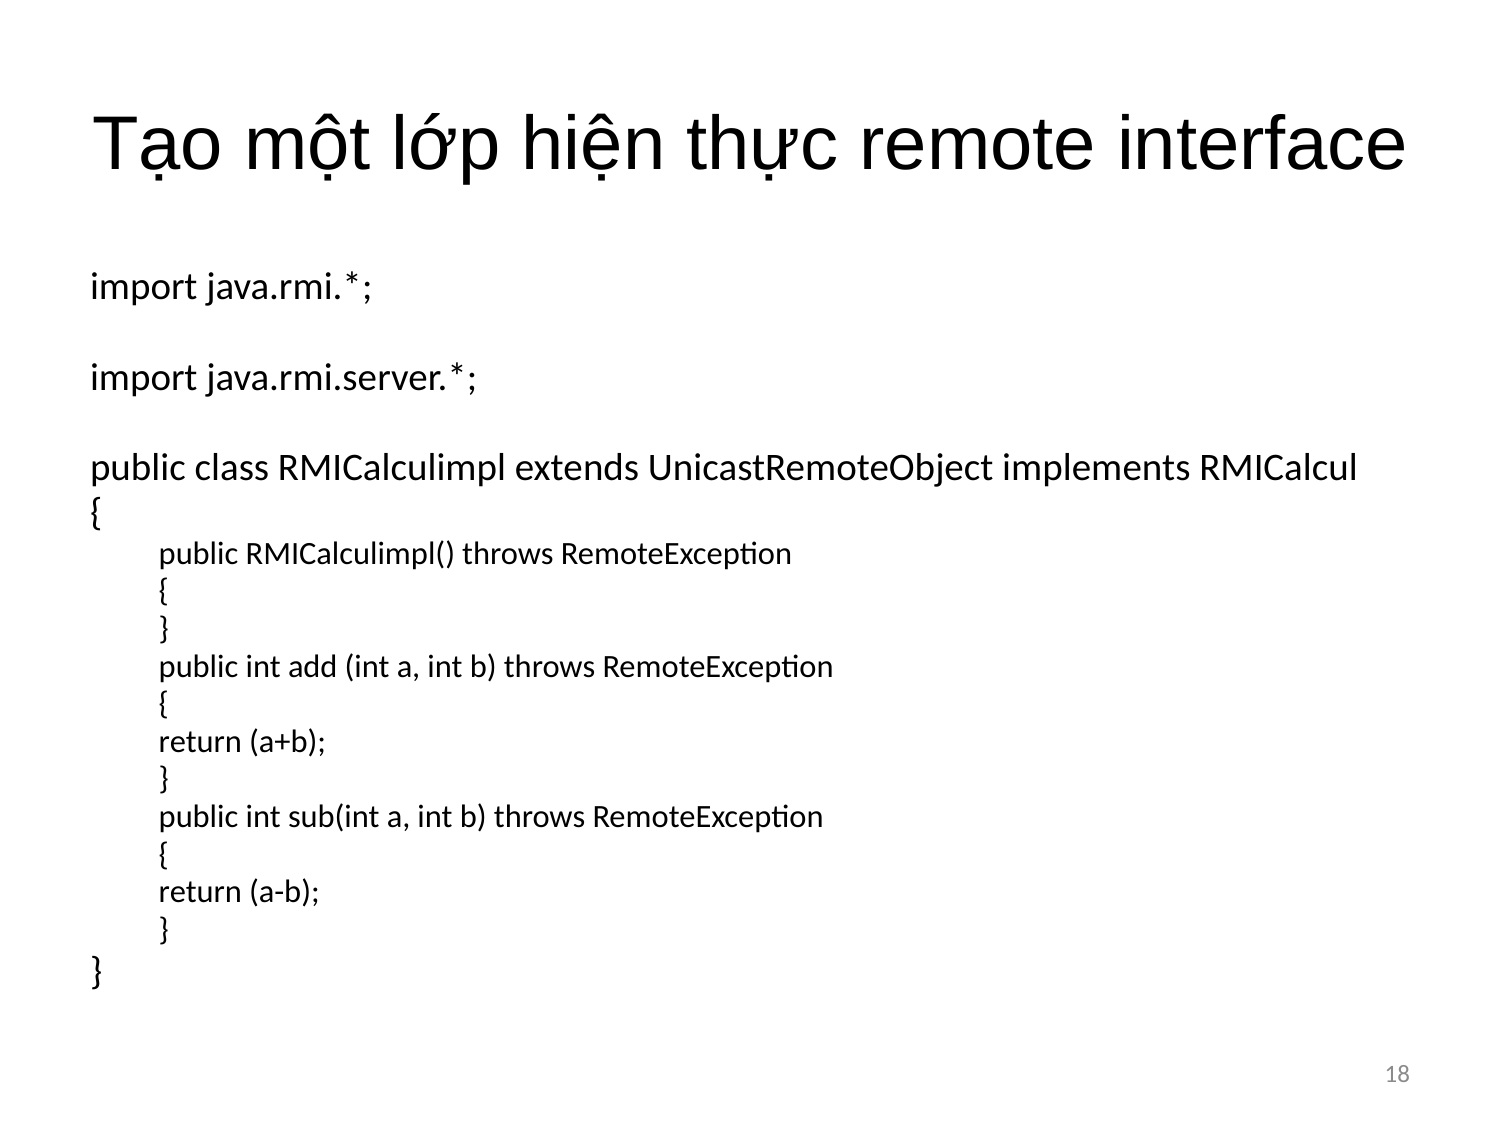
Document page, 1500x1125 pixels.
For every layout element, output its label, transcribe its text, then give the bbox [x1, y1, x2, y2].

slide_number 18 [1074, 1042, 1425, 1103]
title Tạo một lớp hiện thực remote interface [75, 45, 1425, 233]
list import java.rmi.*; import java.rmi.server.*; public class RMICalculimpl extends UnicastRemoteObject implements RMICalcul { public RMICalculimpl() throws RemoteException { } public int add (int a, int b) throws RemoteException { return (a+b); } public int sub(int a, int b) throws RemoteException { return (a-b); } } [75, 262, 1425, 1005]
